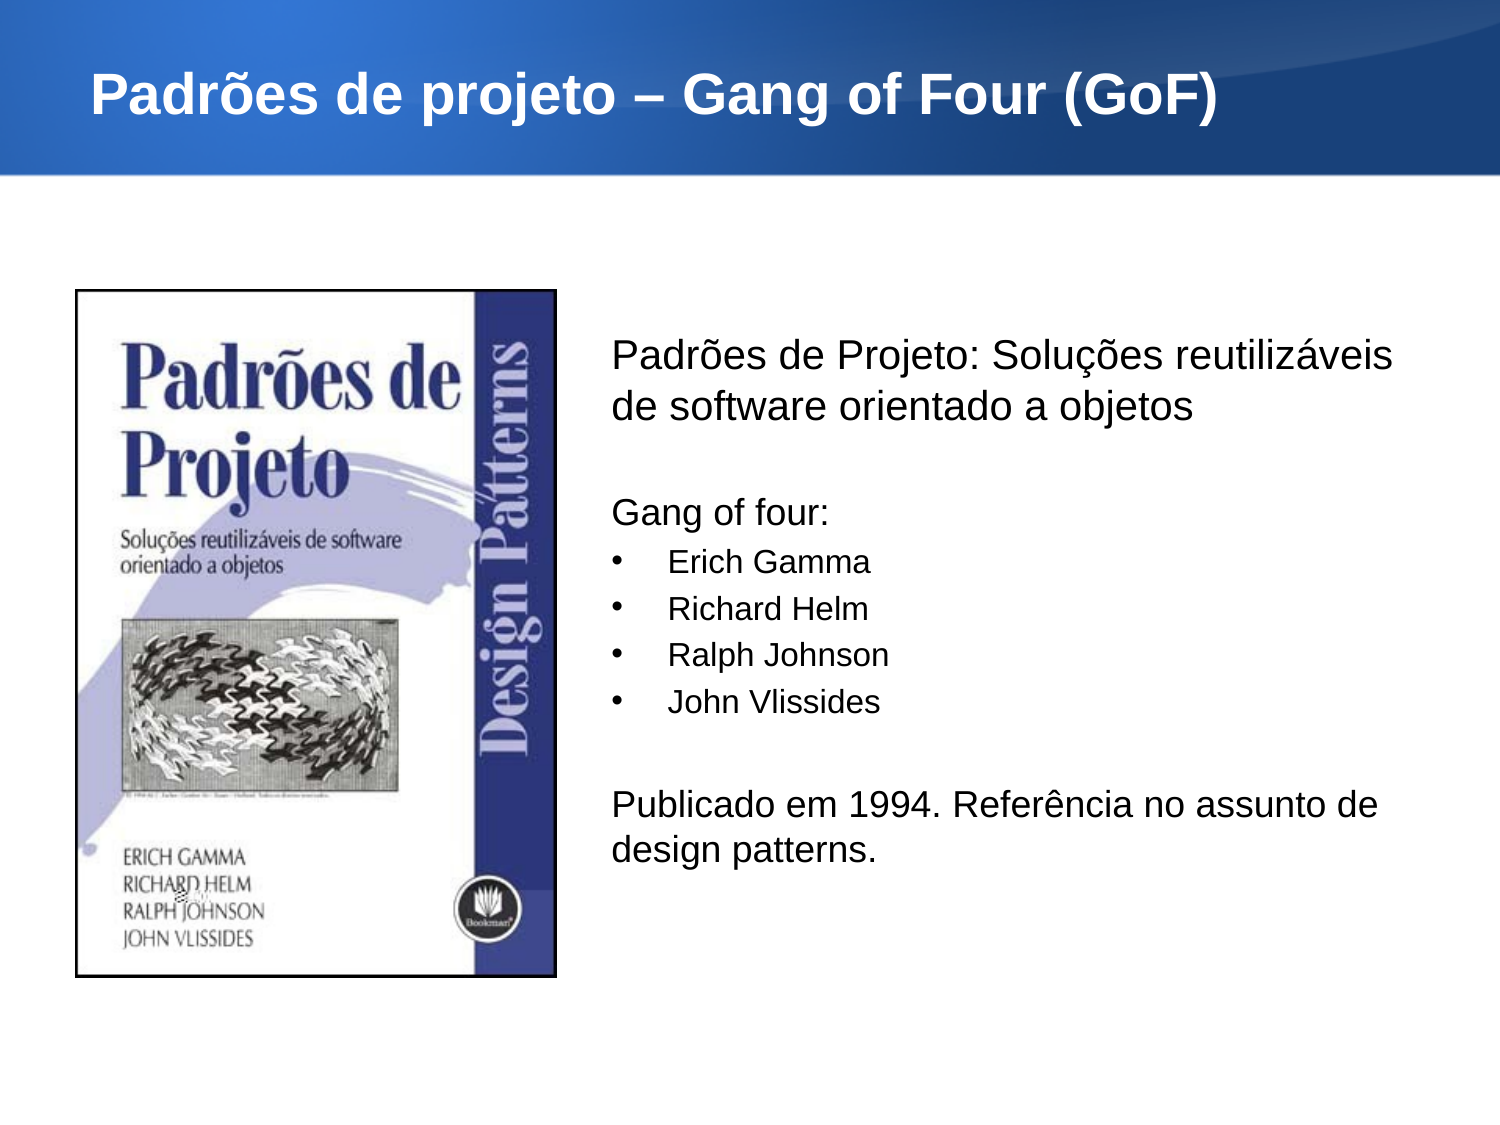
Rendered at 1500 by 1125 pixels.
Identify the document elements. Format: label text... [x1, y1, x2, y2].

list Padrões de Projeto: Soluções reutilizáveis de software orientado a objetos Gang of four: Erich Gamma Richard Helm Ralph Johnson John Vlissides Publicado em 1994. Referência no assunto de design patterns. [596, 262, 1426, 1006]
picture [0, 0, 1500, 1125]
title Padrões de projeto – Gang of Four (GoF) [74, 32, 1426, 150]
